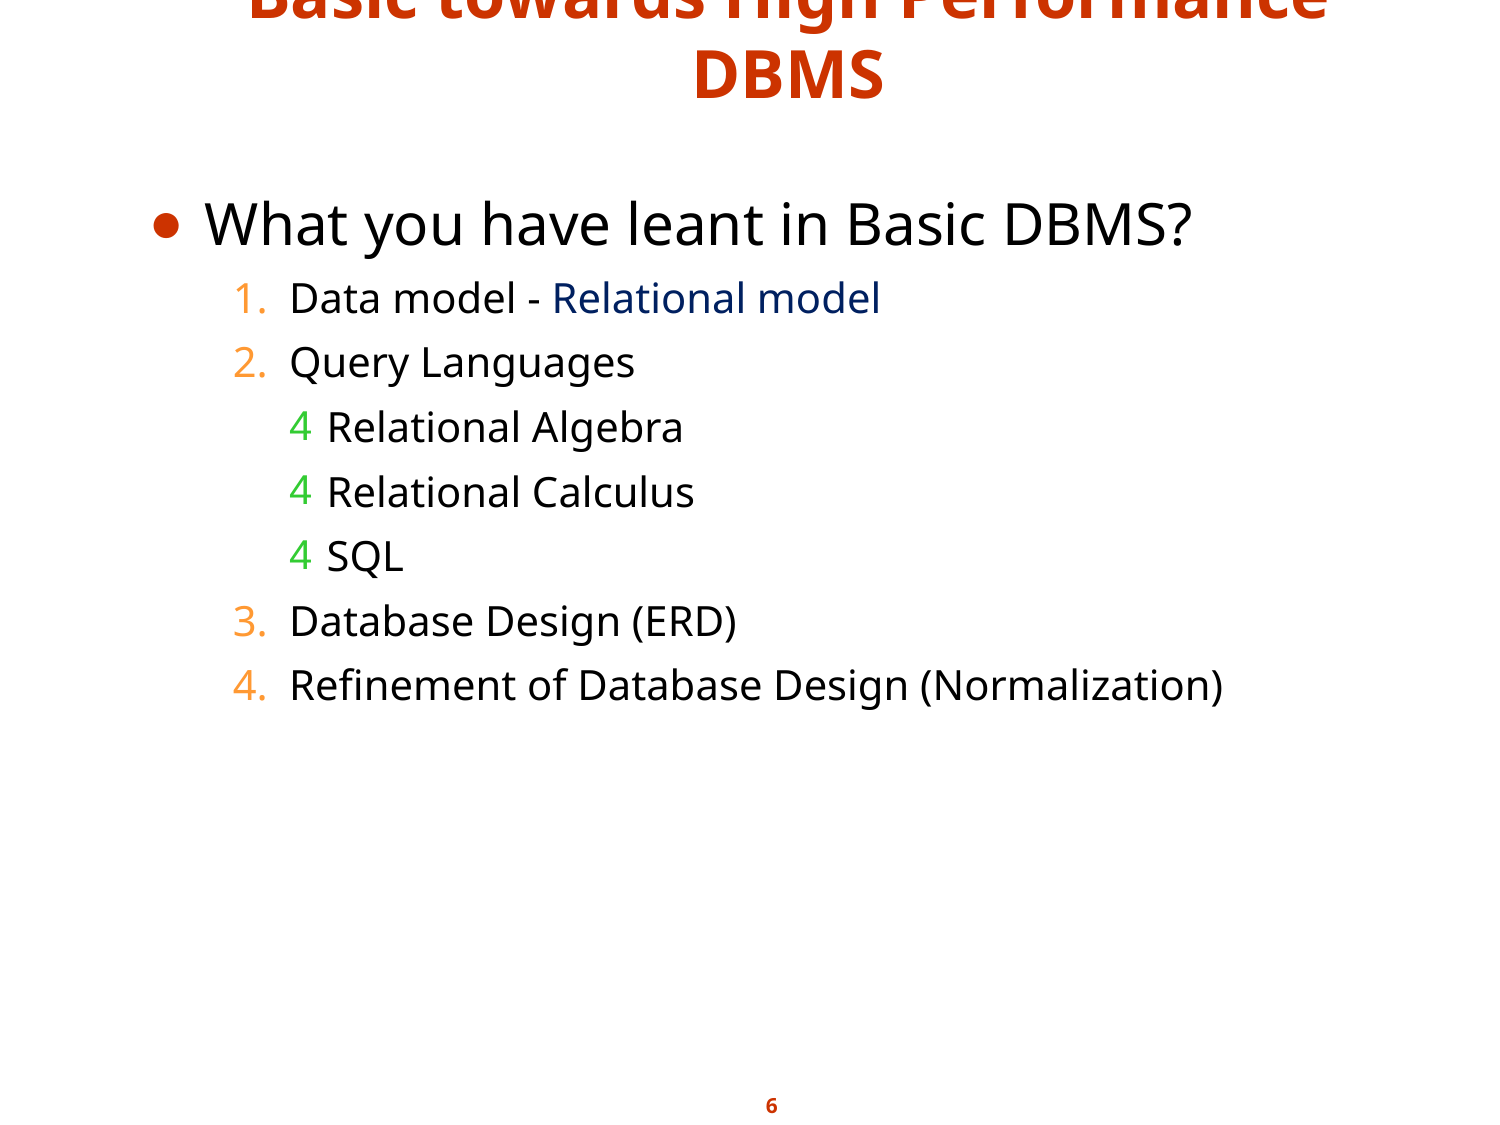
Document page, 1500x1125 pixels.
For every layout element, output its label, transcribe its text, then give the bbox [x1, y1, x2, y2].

list What you have leant in Basic DBMS? Data model - Relational model Query Languages Relational Algebra Relational Calculus SQL Database Design (ERD) Refinement of Database Design (Normalization) [133, 179, 1391, 984]
title Basic towards High Performance DBMS [126, 19, 1451, 120]
